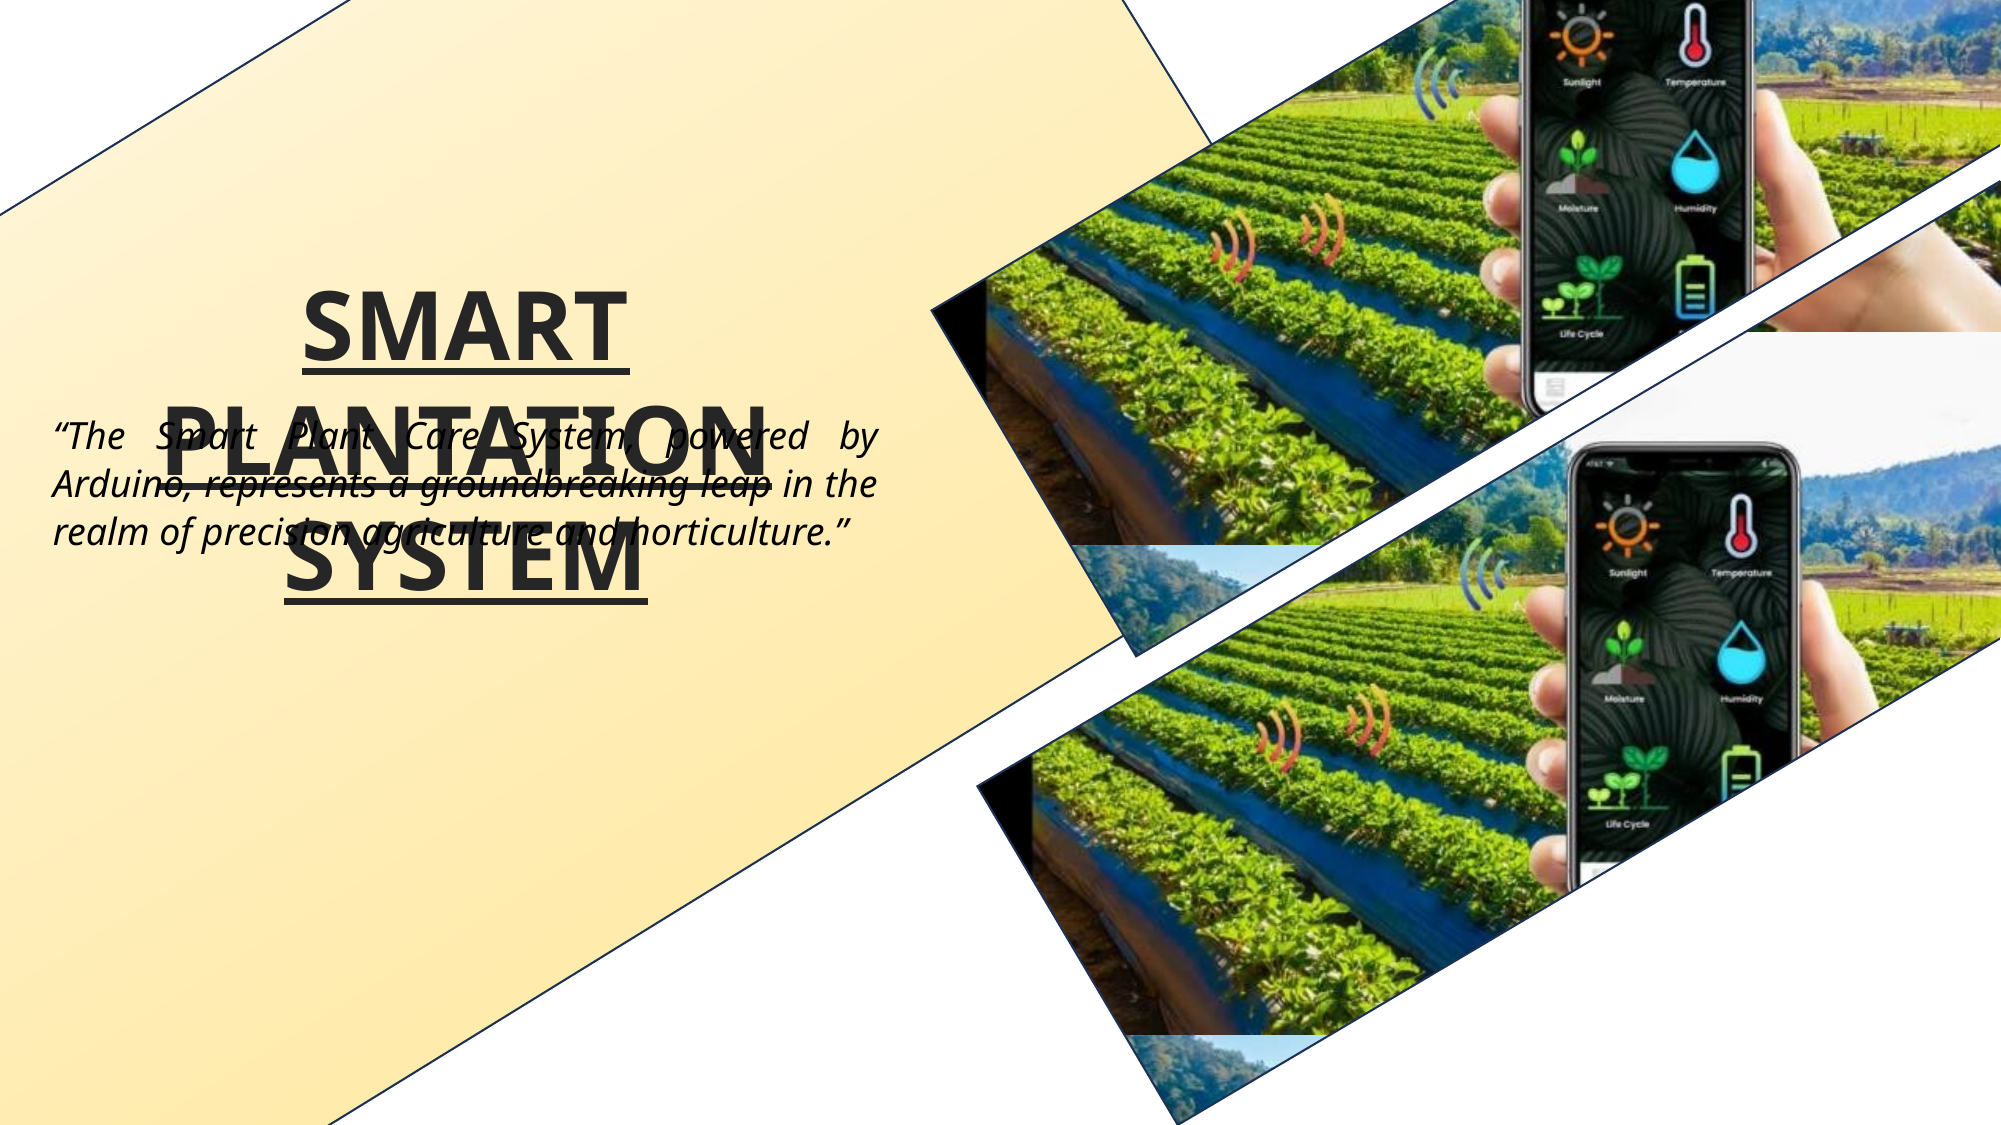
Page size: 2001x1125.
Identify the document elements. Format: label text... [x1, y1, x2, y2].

text_box SMART PLANTATION SYSTEM [0, 257, 932, 618]
text_box “The Smart Plant Care System, powered by Arduino, represents a groundbreaking leap in the realm of precision agriculture and horticulture.” [37, 400, 894, 561]
text_box [0, 0, 937, 308]
text_box [0, 315, 937, 1125]
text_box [937, 0, 2000, 810]
picture [994, 810, 1706, 1123]
